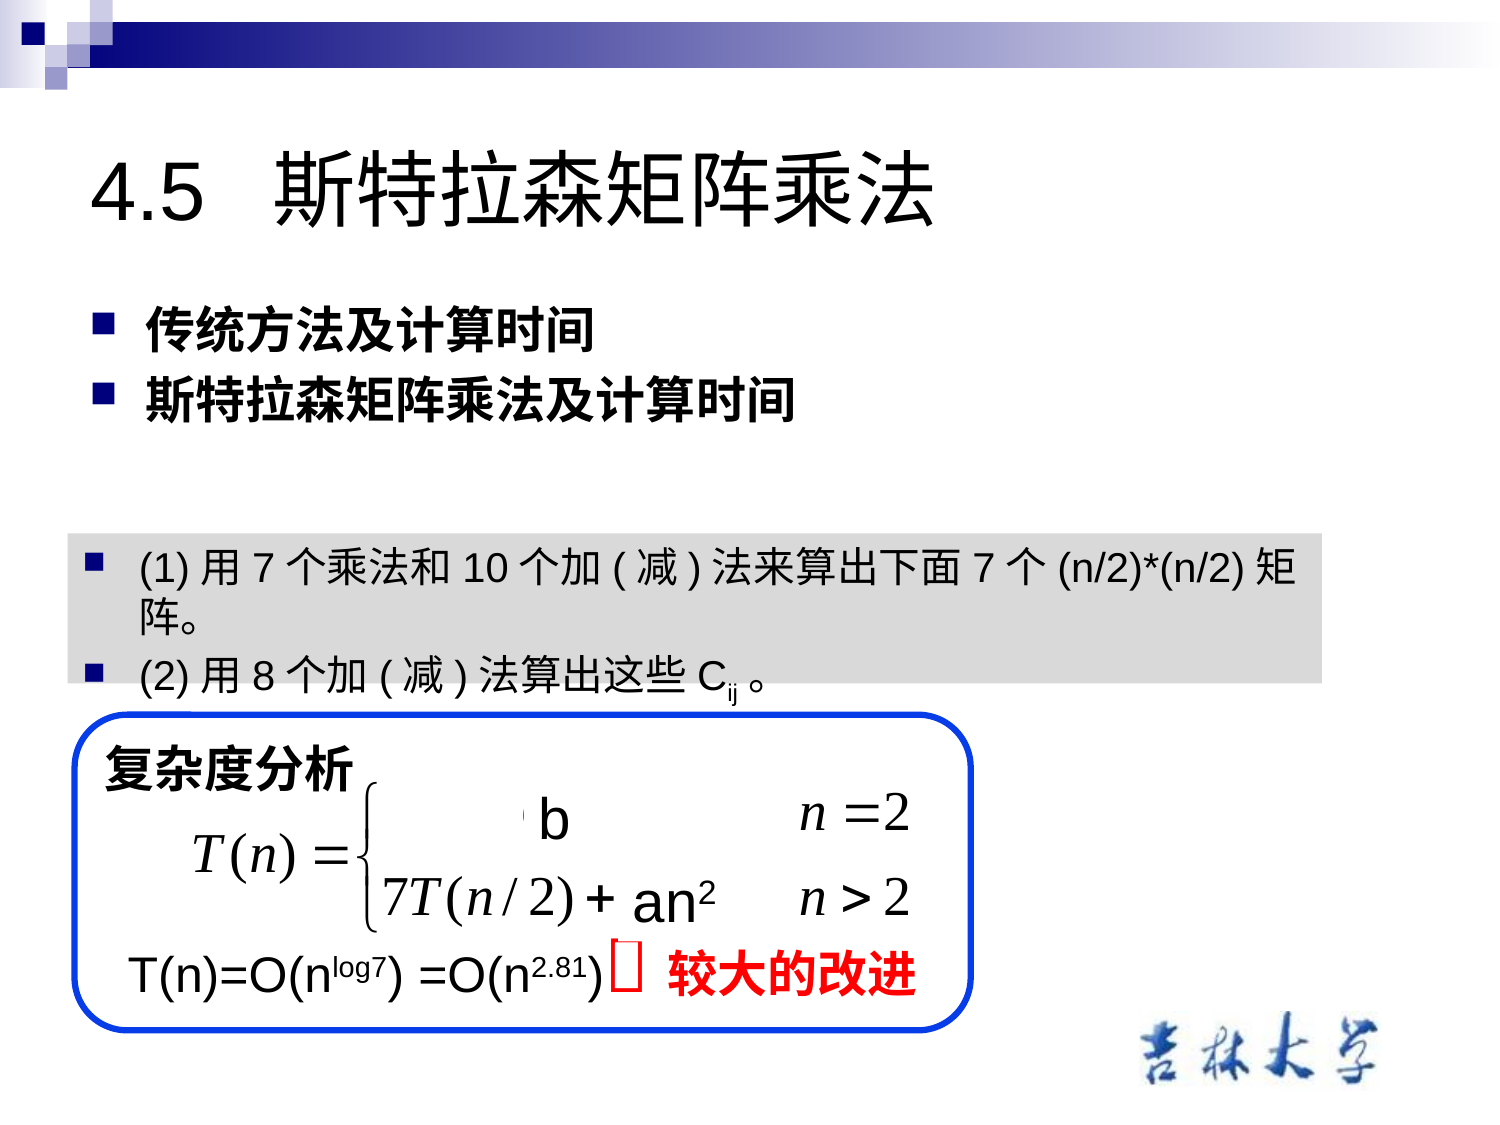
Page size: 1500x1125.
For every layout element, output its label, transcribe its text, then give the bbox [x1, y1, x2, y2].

text_box (1)用7个乘法和10个加(减)法来算出下面7个(n/2)*(n/2)矩阵。 (2)用8个加(减)法算出这些Cij。 [67, 533, 1322, 684]
picture [1139, 1011, 1381, 1091]
list 传统方法及计算时间 斯特拉森矩阵乘法及计算时间 [74, 291, 1425, 488]
title 4.5 斯特拉森矩阵乘法 [75, 75, 1425, 291]
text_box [74, 714, 971, 1035]
